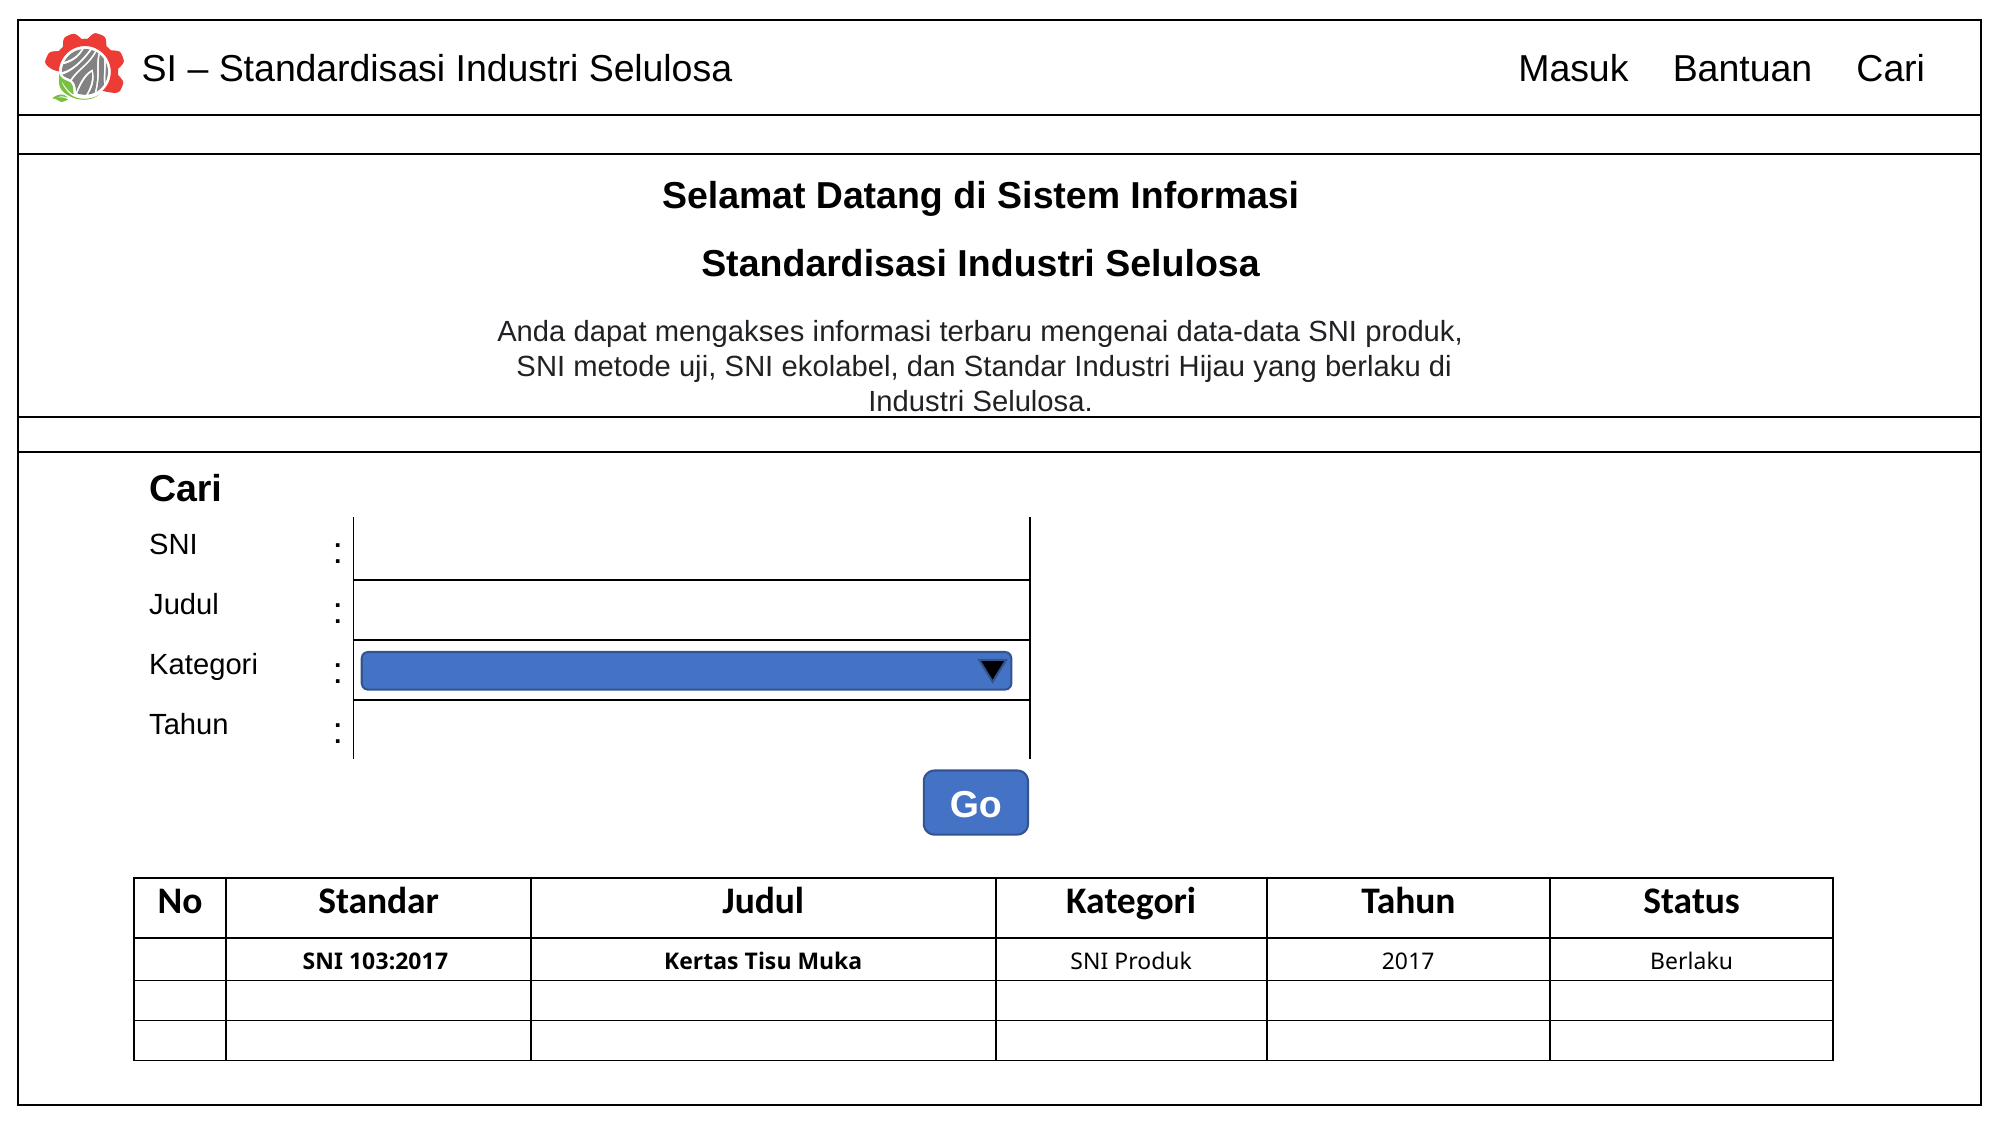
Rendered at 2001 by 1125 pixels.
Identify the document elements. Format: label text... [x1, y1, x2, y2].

text_box SI – Standardisasi Industri Selulosa [126, 36, 748, 97]
text_box Anda dapat mengakses informasi terbaru mengenai data-data SNI produk, SNI metode uji, SNI ekolabel, dan Standar Industri Hijau yang berlaku di Industri Selulosa. [480, 304, 1481, 425]
picture [45, 32, 124, 102]
text_box [17, 19, 1982, 116]
text_box [17, 116, 1982, 153]
text_box Selamat Datang di Sistem Informasi Standardisasi Industri Selulosa [647, 141, 1315, 291]
text_box [17, 153, 1982, 418]
text_box Cari [1841, 36, 1940, 97]
text_box [17, 418, 1982, 451]
text_box Bantuan [1658, 36, 1828, 97]
text_box Masuk [1503, 36, 1644, 97]
text_box [17, 451, 1982, 1106]
